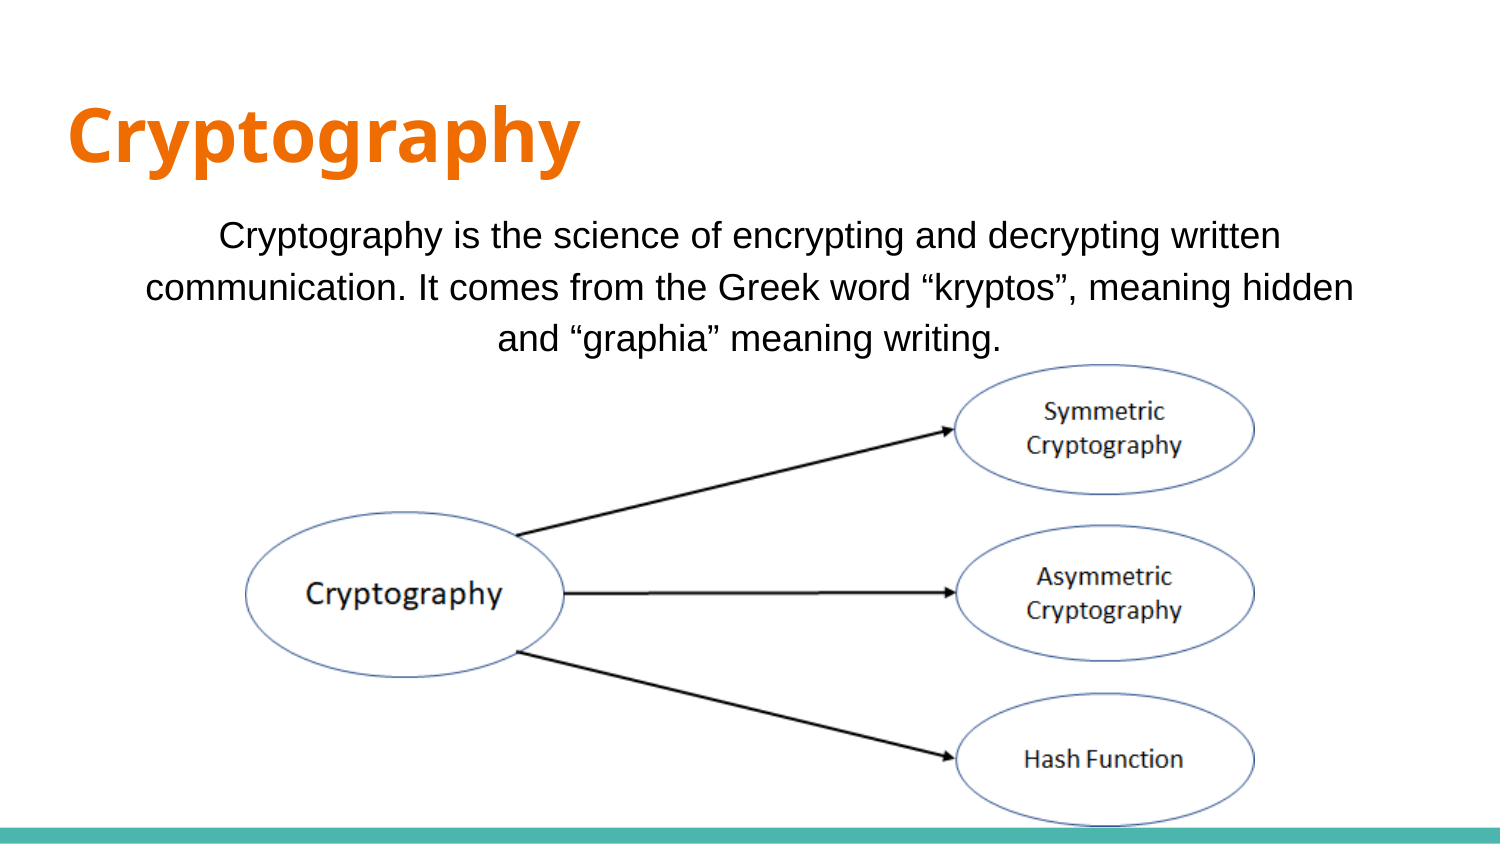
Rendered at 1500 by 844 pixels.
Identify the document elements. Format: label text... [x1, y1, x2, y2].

list Cryptography is the science of encrypting and decrypting written communication. It comes from the Greek word “kryptos”, meaning hidden and “graphia” meaning writing. [119, 189, 1381, 375]
title Cryptography [51, 72, 1449, 189]
picture [245, 364, 1255, 827]
